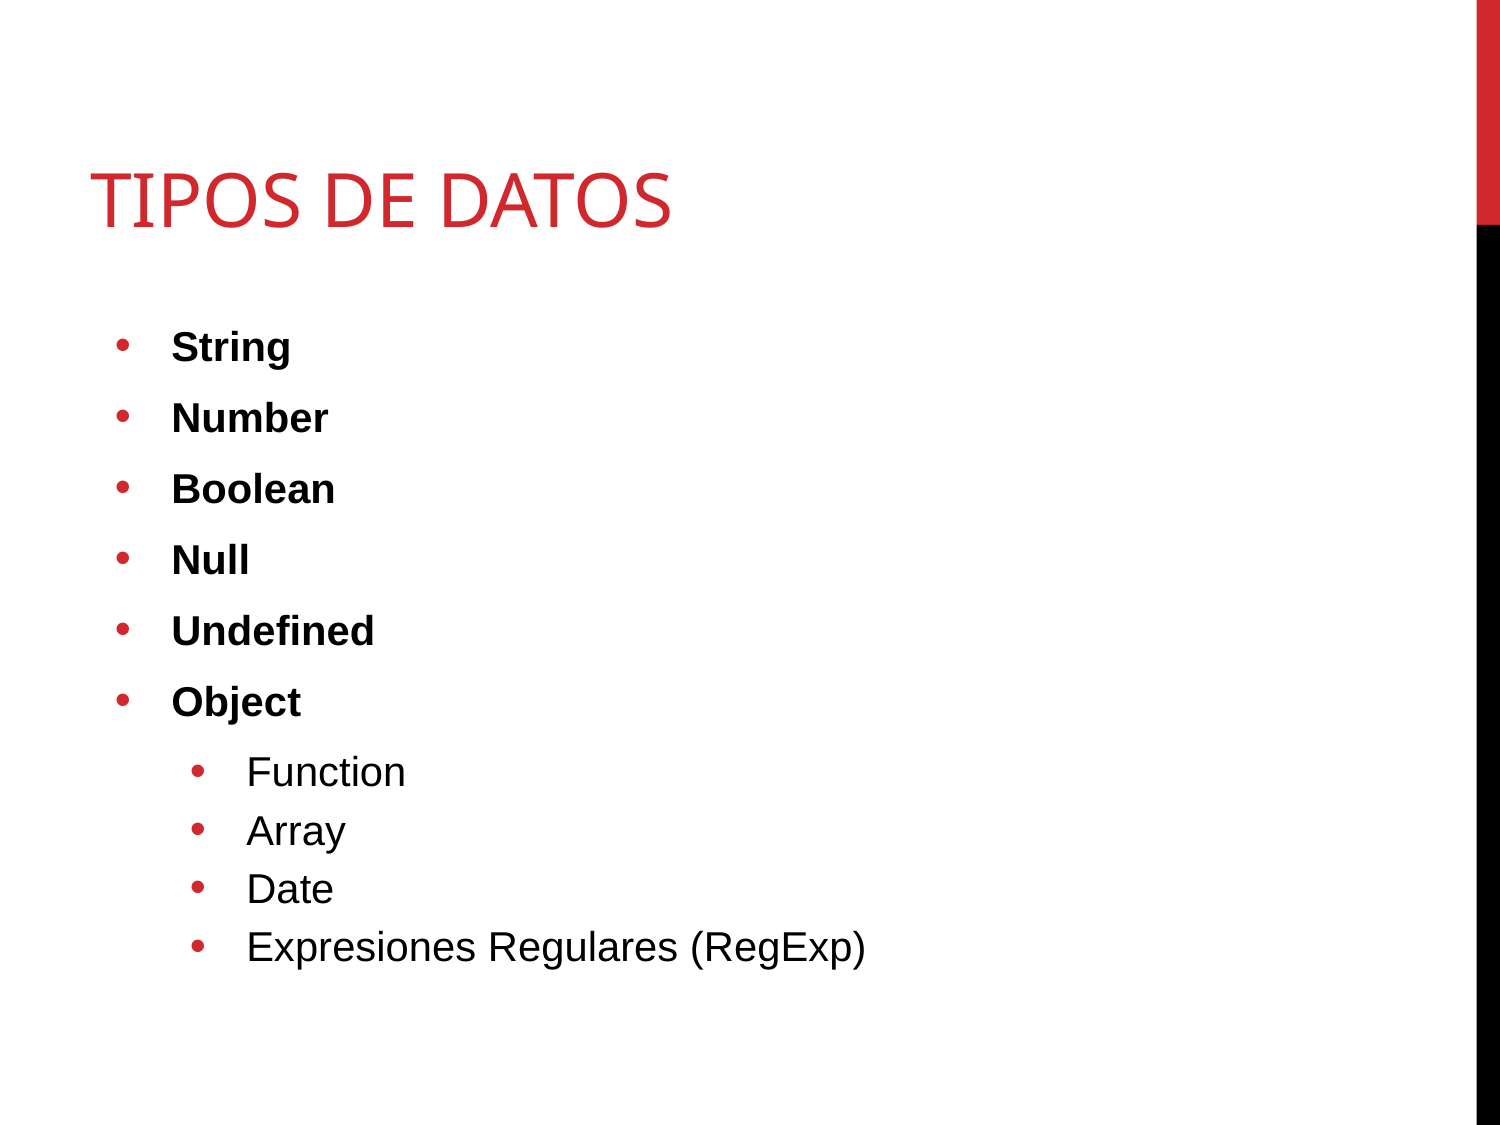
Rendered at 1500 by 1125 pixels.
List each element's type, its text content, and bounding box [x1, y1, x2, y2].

title Tipos de Datos [75, 25, 1106, 250]
text_box String Number Boolean Null Undefined Object Function Array Date Expresiones Regulares (RegExp) [99, 312, 1350, 1030]
